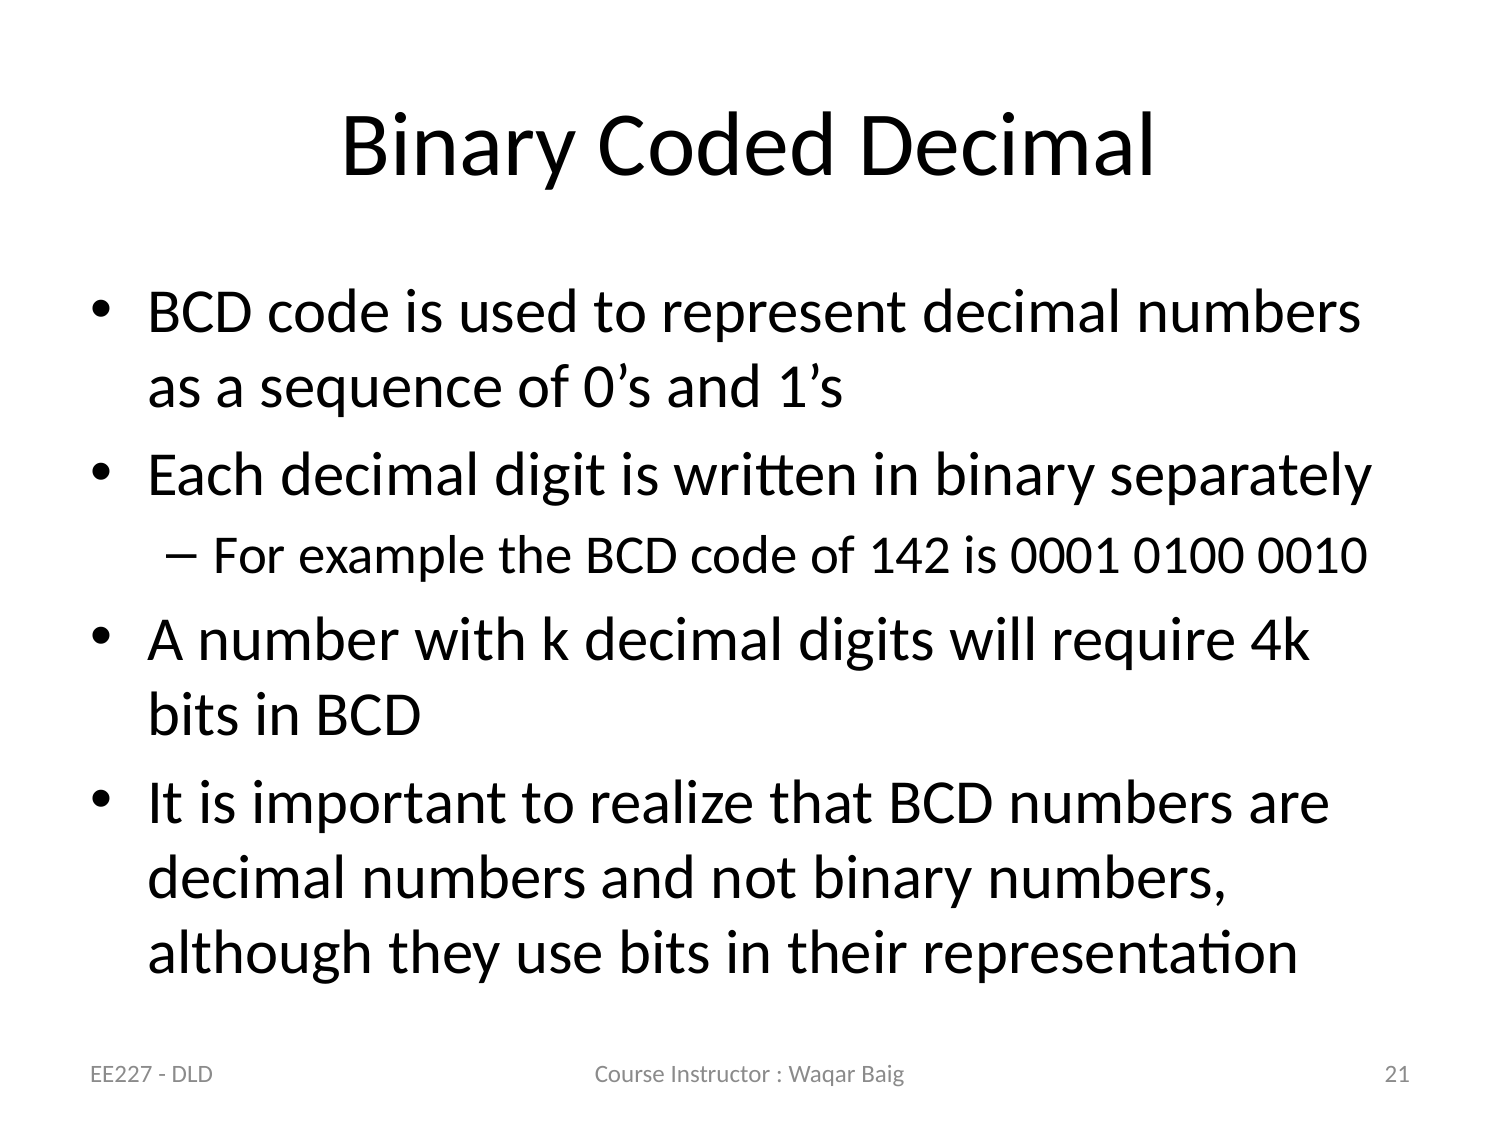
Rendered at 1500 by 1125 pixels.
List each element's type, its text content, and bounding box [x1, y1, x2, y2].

footer Course Instructor : Waqar Baig [512, 1042, 988, 1103]
list BCD code is used to represent decimal numbers as a sequence of 0’s and 1’s Each decimal digit is written in binary separately For example the BCD code of 142 is 0001 0100 0010 A number with k decimal digits will require 4k bits in BCD It is important to realize that BCD numbers are decimal numbers and not binary numbers, although they use bits in their representation [75, 262, 1425, 1005]
slide_number EE227 - DLD [75, 1042, 425, 1103]
title Binary Coded Decimal [75, 45, 1425, 233]
slide_number 21 [1074, 1042, 1425, 1103]
